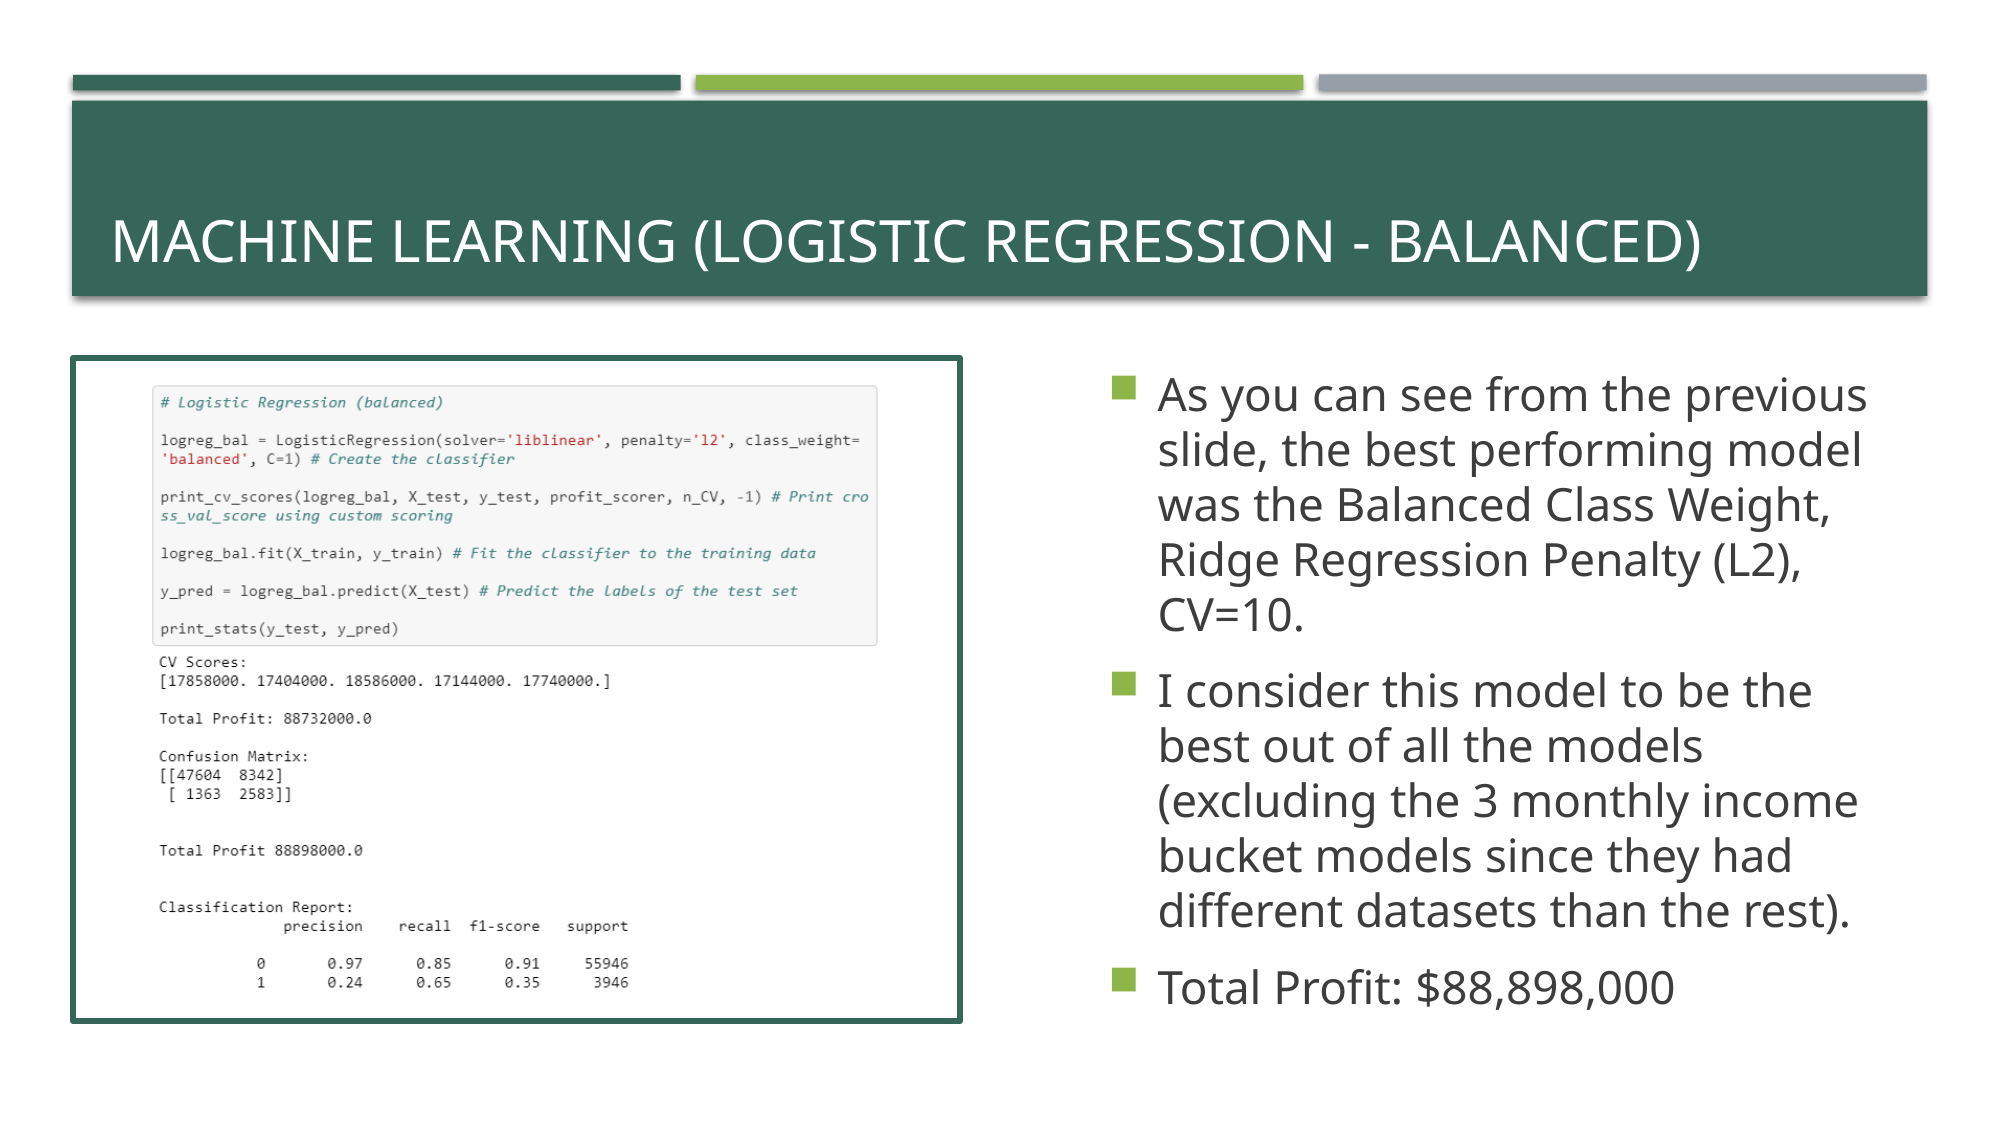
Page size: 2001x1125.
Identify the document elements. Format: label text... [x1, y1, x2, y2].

text_box [71, 356, 962, 1023]
picture [144, 376, 888, 999]
list As you can see from the previous slide, the best performing model was the Balanced Class Weight, Ridge Regression Penalty (L2), CV=10. I consider this model to be the best out of all the models (excluding the 3 monthly income bucket models since they had different datasets than the rest). Total Profit: $88,898,000 [1039, 357, 1905, 1022]
title Machine learning (Logistic Regression - Balanced) [95, 115, 1905, 282]
